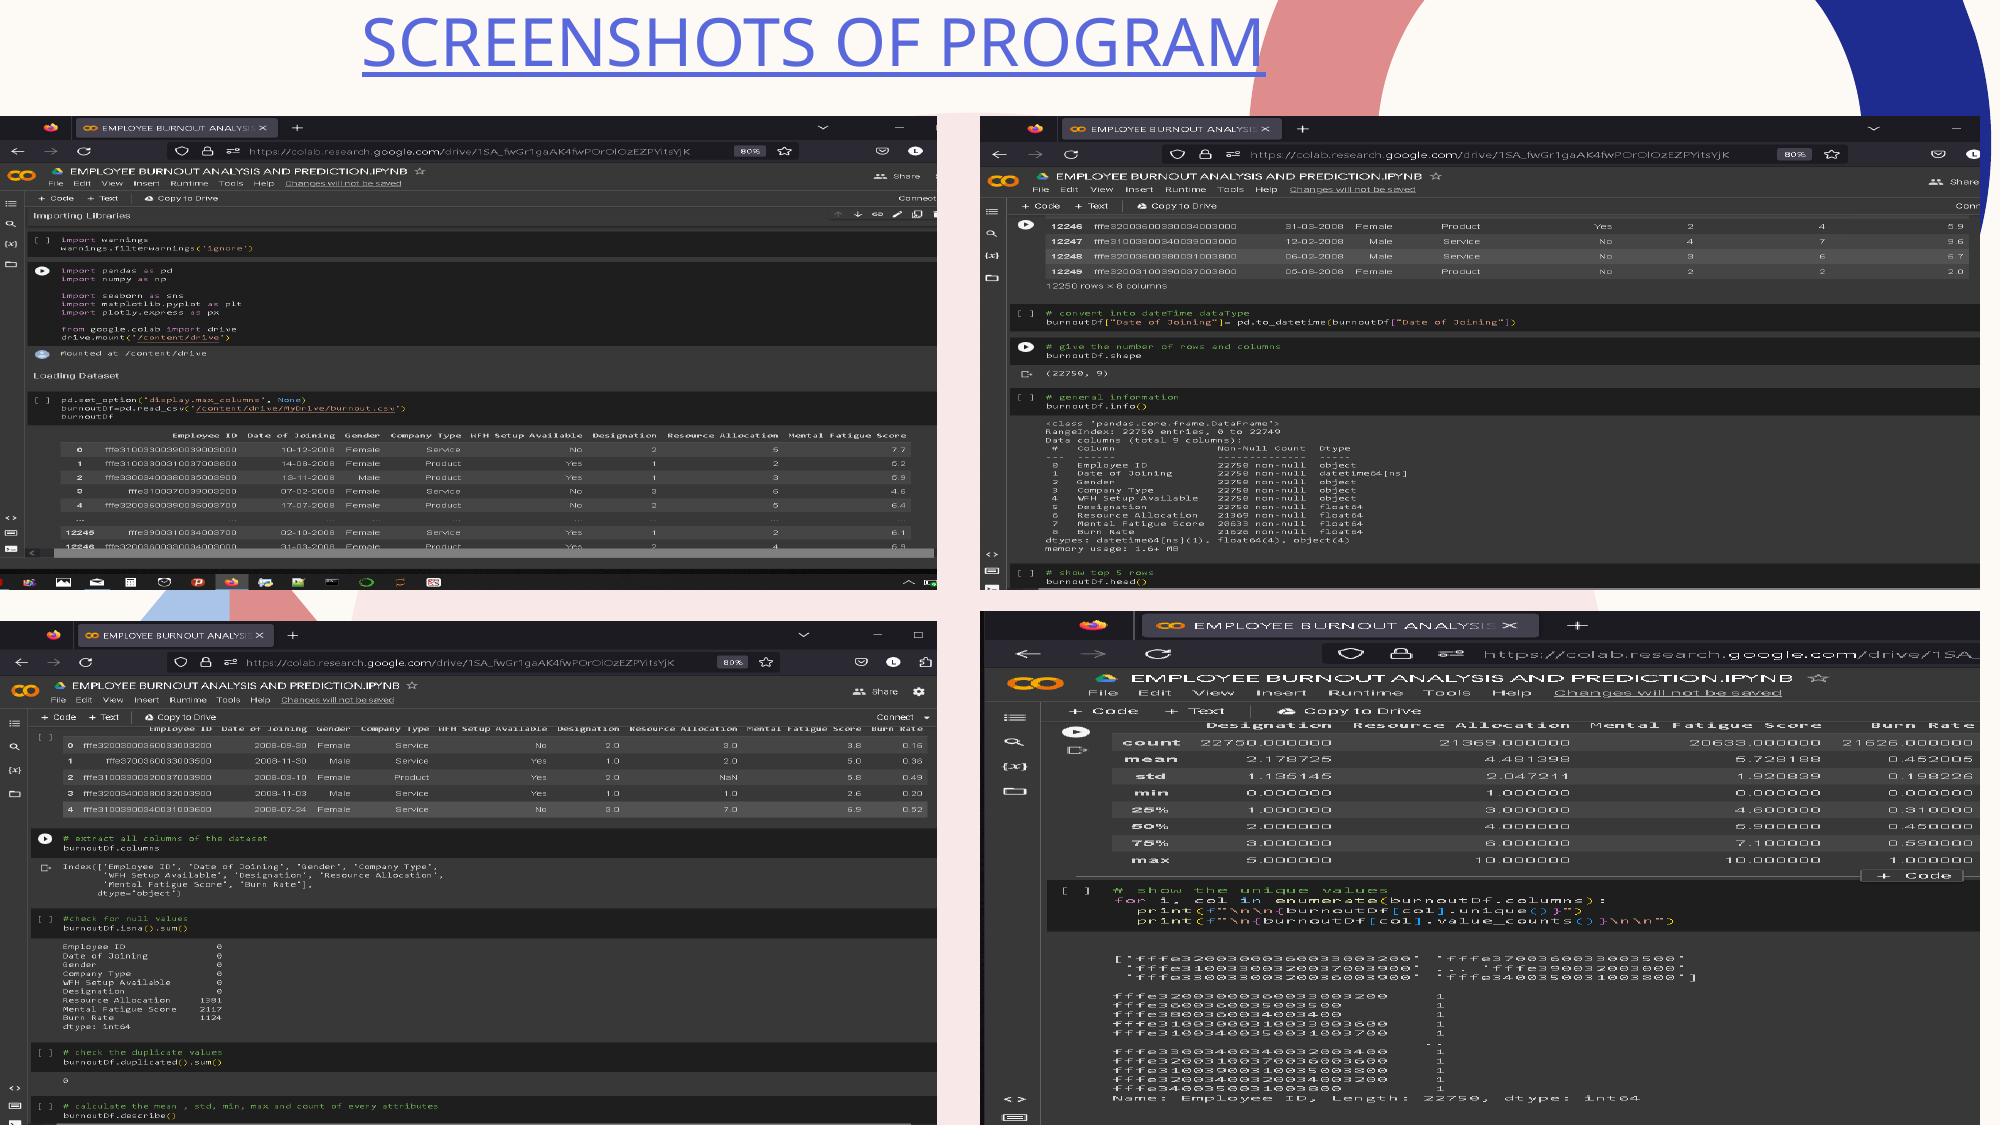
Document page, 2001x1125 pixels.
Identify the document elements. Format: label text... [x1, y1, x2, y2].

picture [979, 611, 1980, 1125]
picture [979, 116, 1980, 590]
list SCREENSHOTS OF PROGRAM [0, 0, 2000, 1125]
picture [0, 116, 937, 590]
picture [0, 621, 937, 1125]
